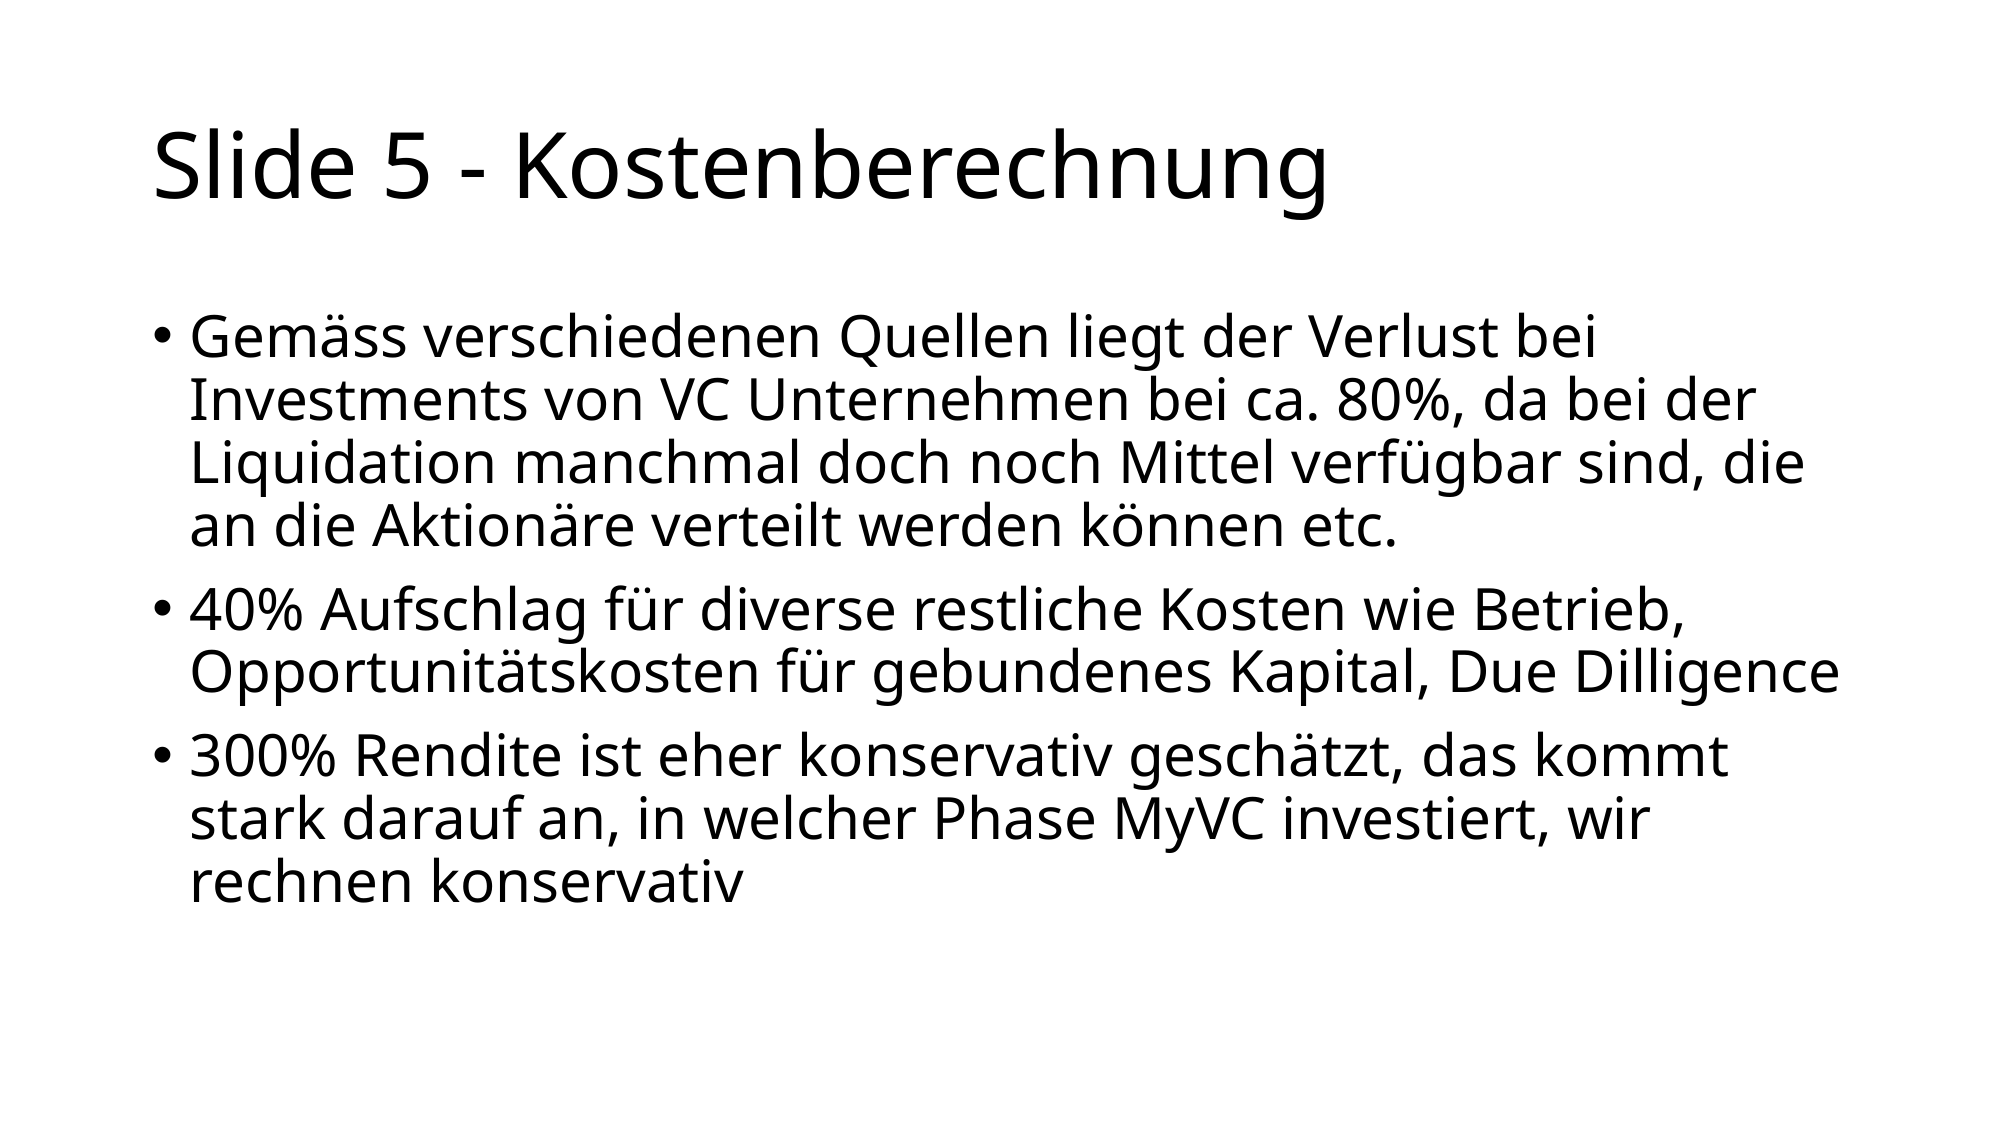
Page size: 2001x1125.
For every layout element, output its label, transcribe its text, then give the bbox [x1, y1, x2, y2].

list Gemäss verschiedenen Quellen liegt der Verlust bei Investments von VC Unternehmen bei ca. 80%, da bei der Liquidation manchmal doch noch Mittel verfügbar sind, die an die Aktionäre verteilt werden können etc. 40% Aufschlag für diverse restliche Kosten wie Betrieb, Opportunitätskosten für gebundenes Kapital, Due Dilligence 300% Rendite ist eher konservativ geschätzt, das kommt stark darauf an, in welcher Phase MyVC investiert, wir rechnen konservativ [137, 299, 1863, 1014]
title Slide 5 - Kostenberechnung [137, 59, 1863, 278]
